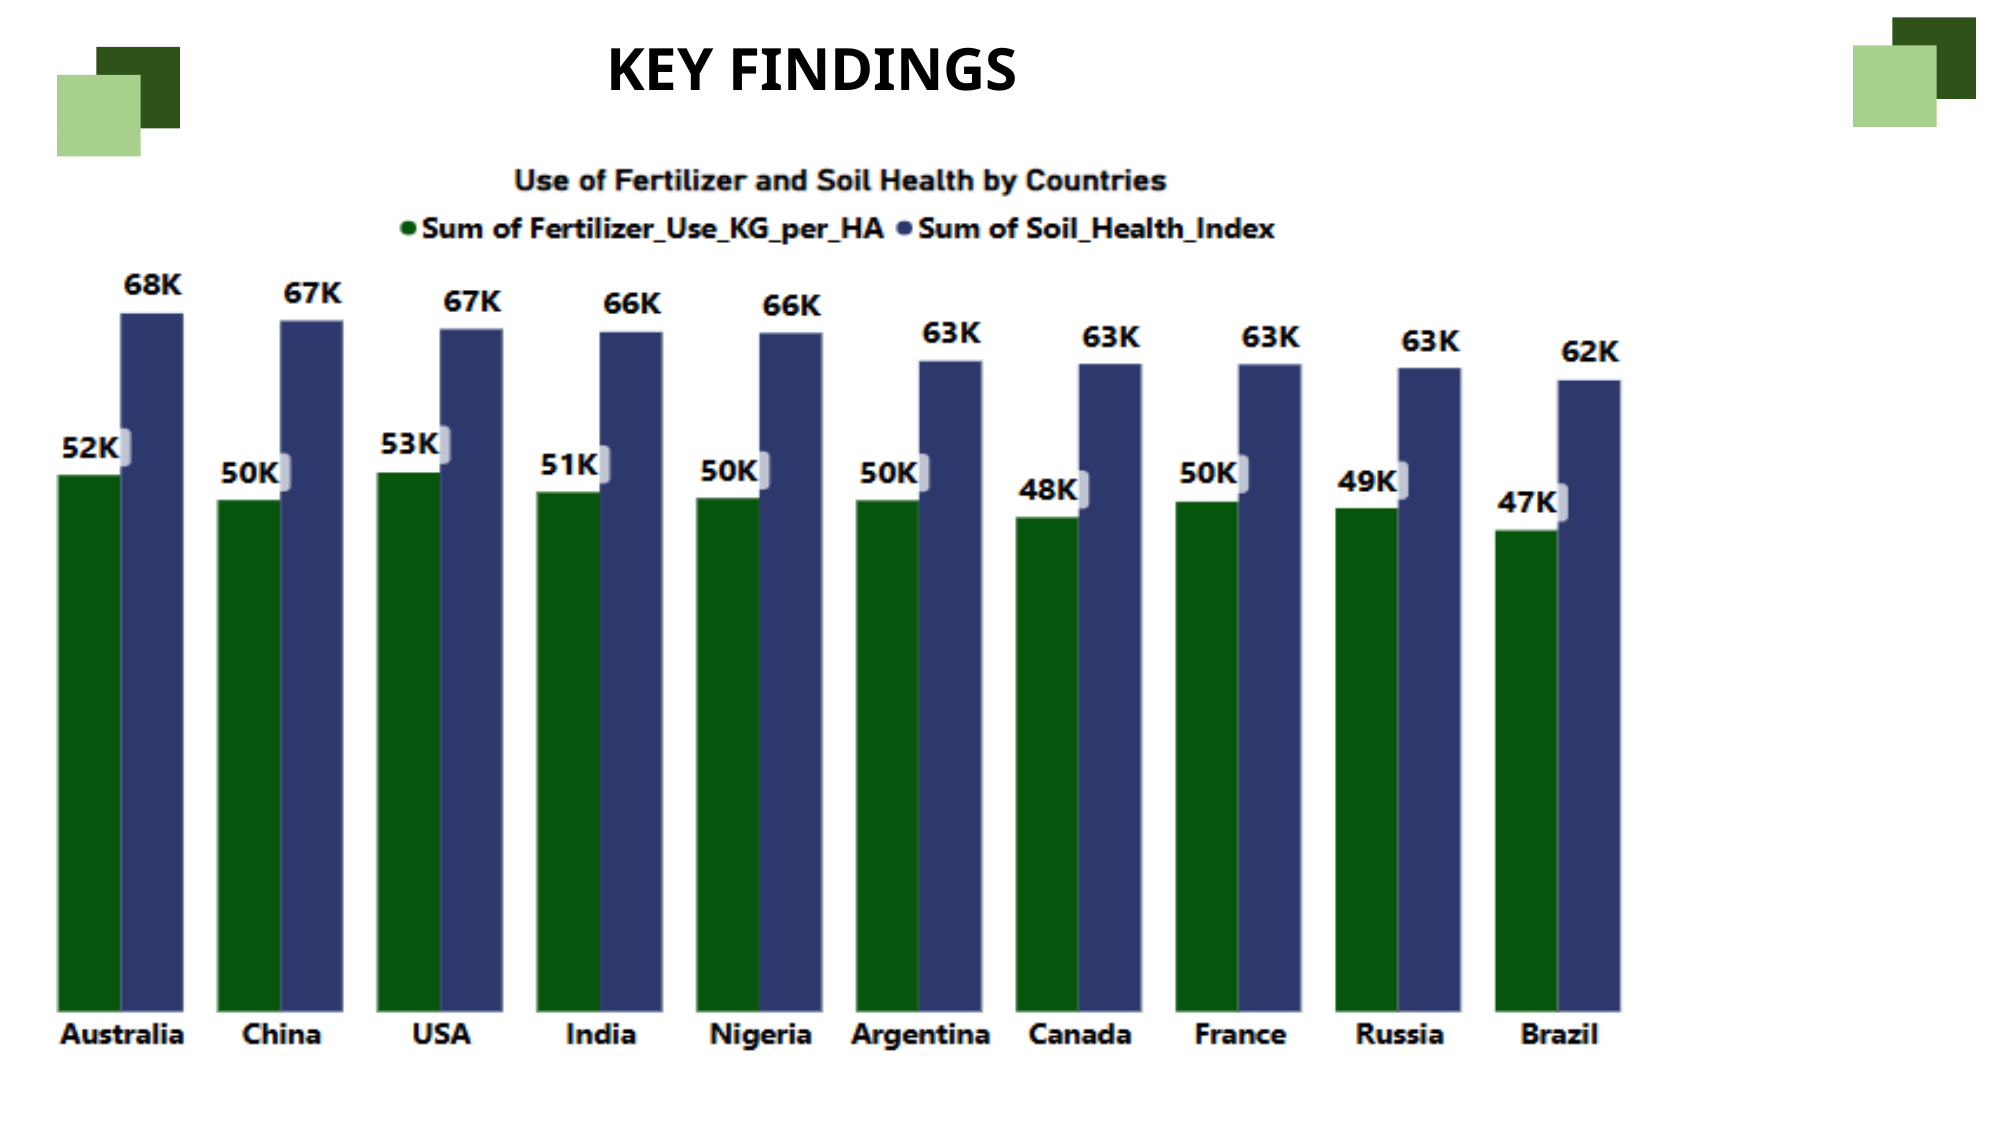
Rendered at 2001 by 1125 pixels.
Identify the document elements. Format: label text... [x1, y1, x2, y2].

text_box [1852, 17, 1976, 127]
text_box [57, 46, 180, 157]
text_box KEY FINDINGS [368, 24, 1255, 110]
picture [29, 132, 1663, 1079]
